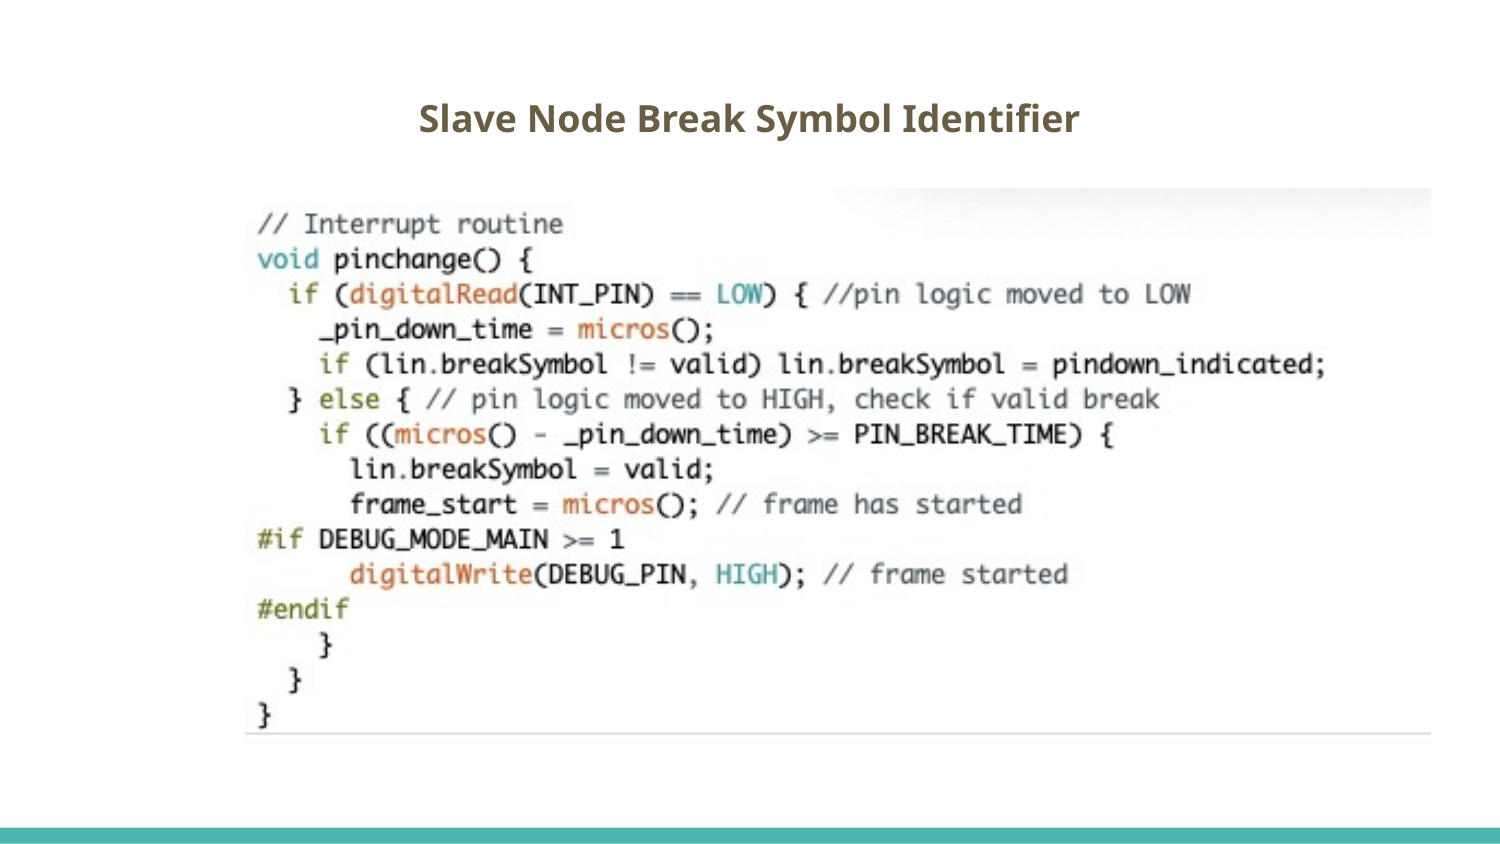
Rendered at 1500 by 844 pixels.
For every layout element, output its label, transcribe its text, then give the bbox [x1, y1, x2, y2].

title Slave Node Break Symbol Identifier [51, 72, 1449, 189]
picture [244, 188, 1431, 744]
